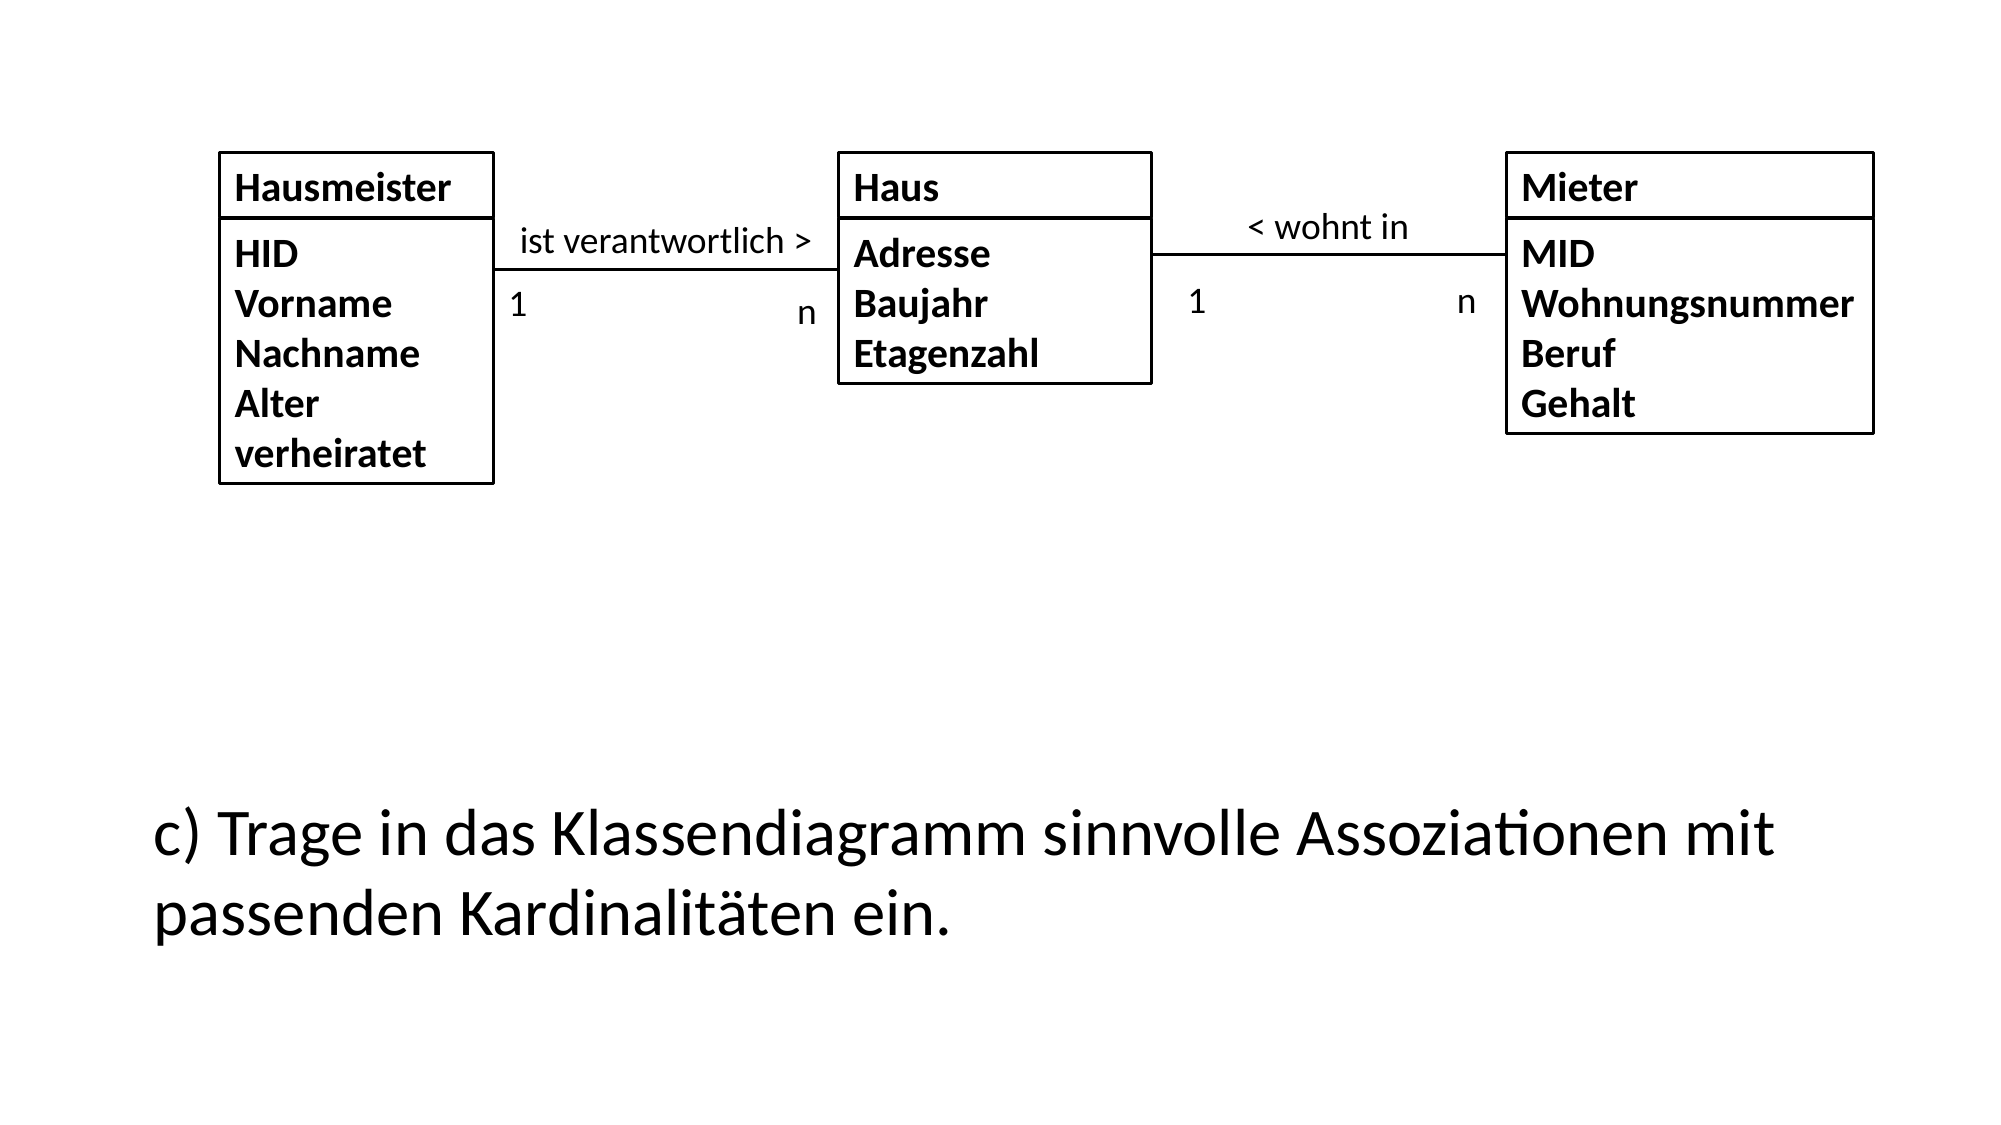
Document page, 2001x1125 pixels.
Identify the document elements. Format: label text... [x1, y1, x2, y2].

text_box Adresse Baujahr Etagenzahl [838, 218, 1152, 384]
text_box Mieter [1506, 152, 1874, 218]
text_box c) Trage in das Klassendiagramm sinnvolle Assoziationen mit passenden Kardinalitäten ein. [139, 781, 1852, 956]
text_box 1 [493, 271, 551, 332]
text_box n [1442, 268, 1499, 329]
text_box 1 [1172, 269, 1230, 329]
text_box MID Wohnungsnummer Beruf Gehalt [1506, 218, 1874, 434]
text_box HID Vorname Nachname Alter verheiratet [219, 218, 494, 484]
text_box ist verantwortlich > [505, 208, 860, 269]
text_box Haus [838, 152, 1152, 218]
text_box n [782, 279, 839, 340]
text_box Hausmeister [219, 152, 494, 218]
text_box < wohnt in [1232, 194, 1438, 254]
